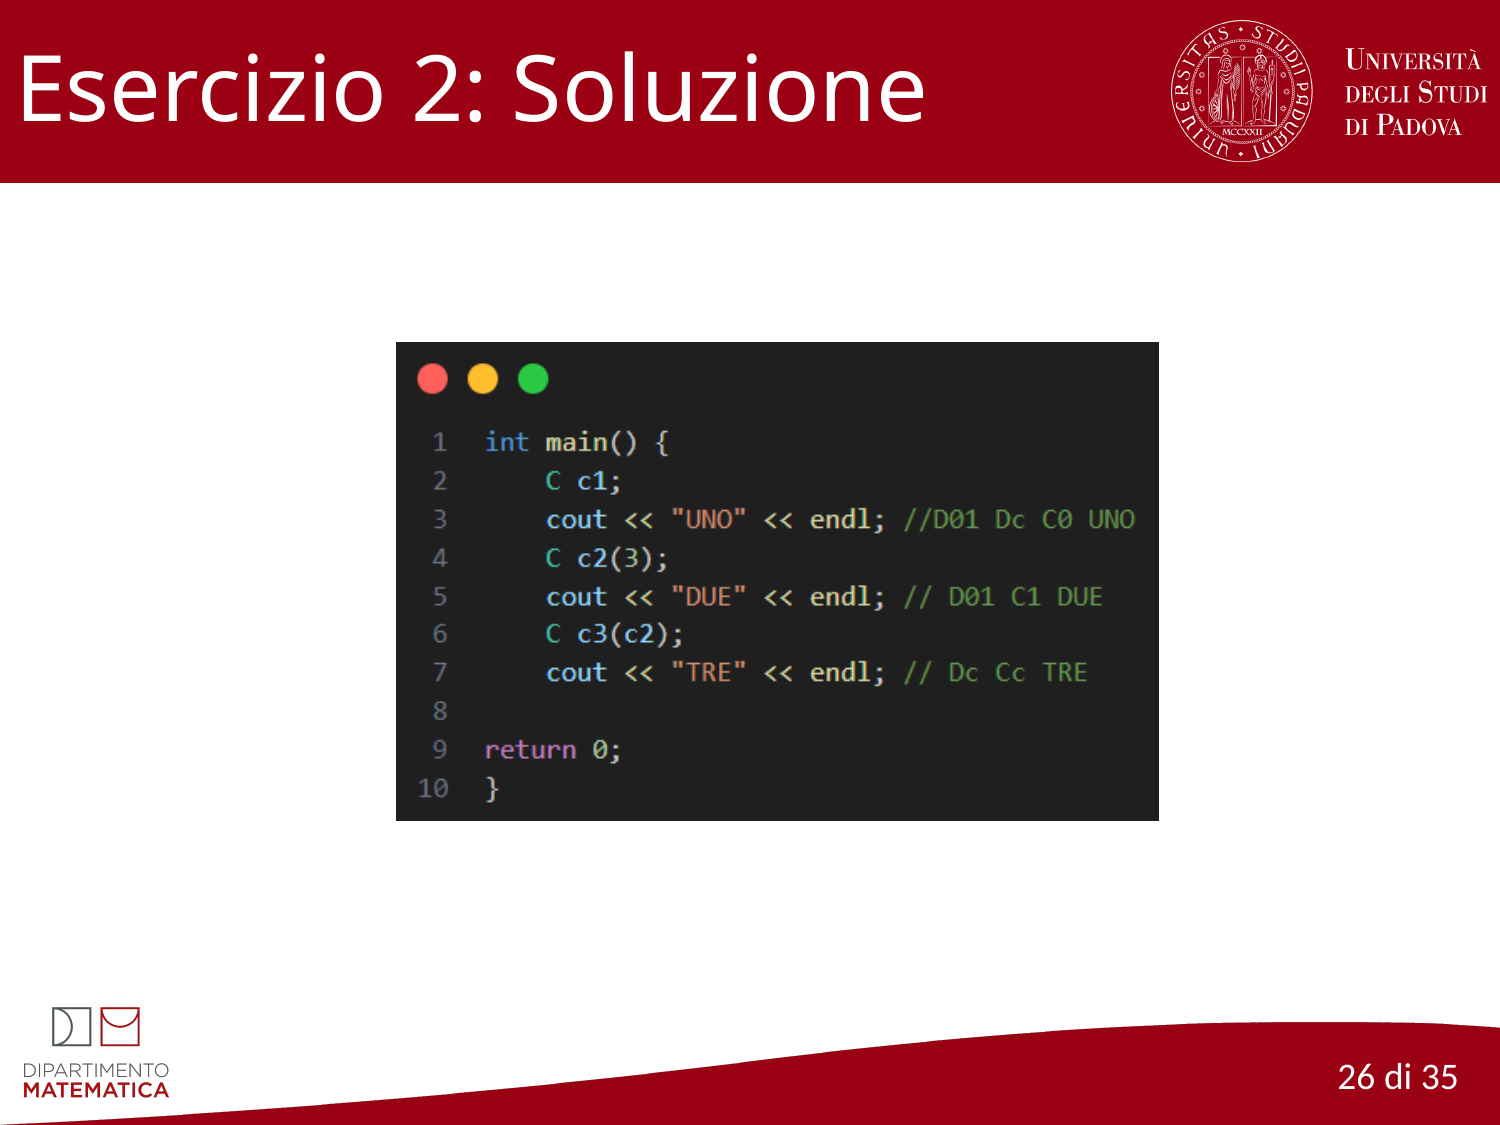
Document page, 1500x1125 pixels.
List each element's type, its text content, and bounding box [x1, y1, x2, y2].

picture [1171, 20, 1487, 162]
picture [396, 342, 1159, 821]
title Esercizio 2: Soluzione [0, 0, 1159, 183]
slide_number 26 di 35 [1136, 1044, 1474, 1104]
picture [0, 1007, 1500, 1125]
